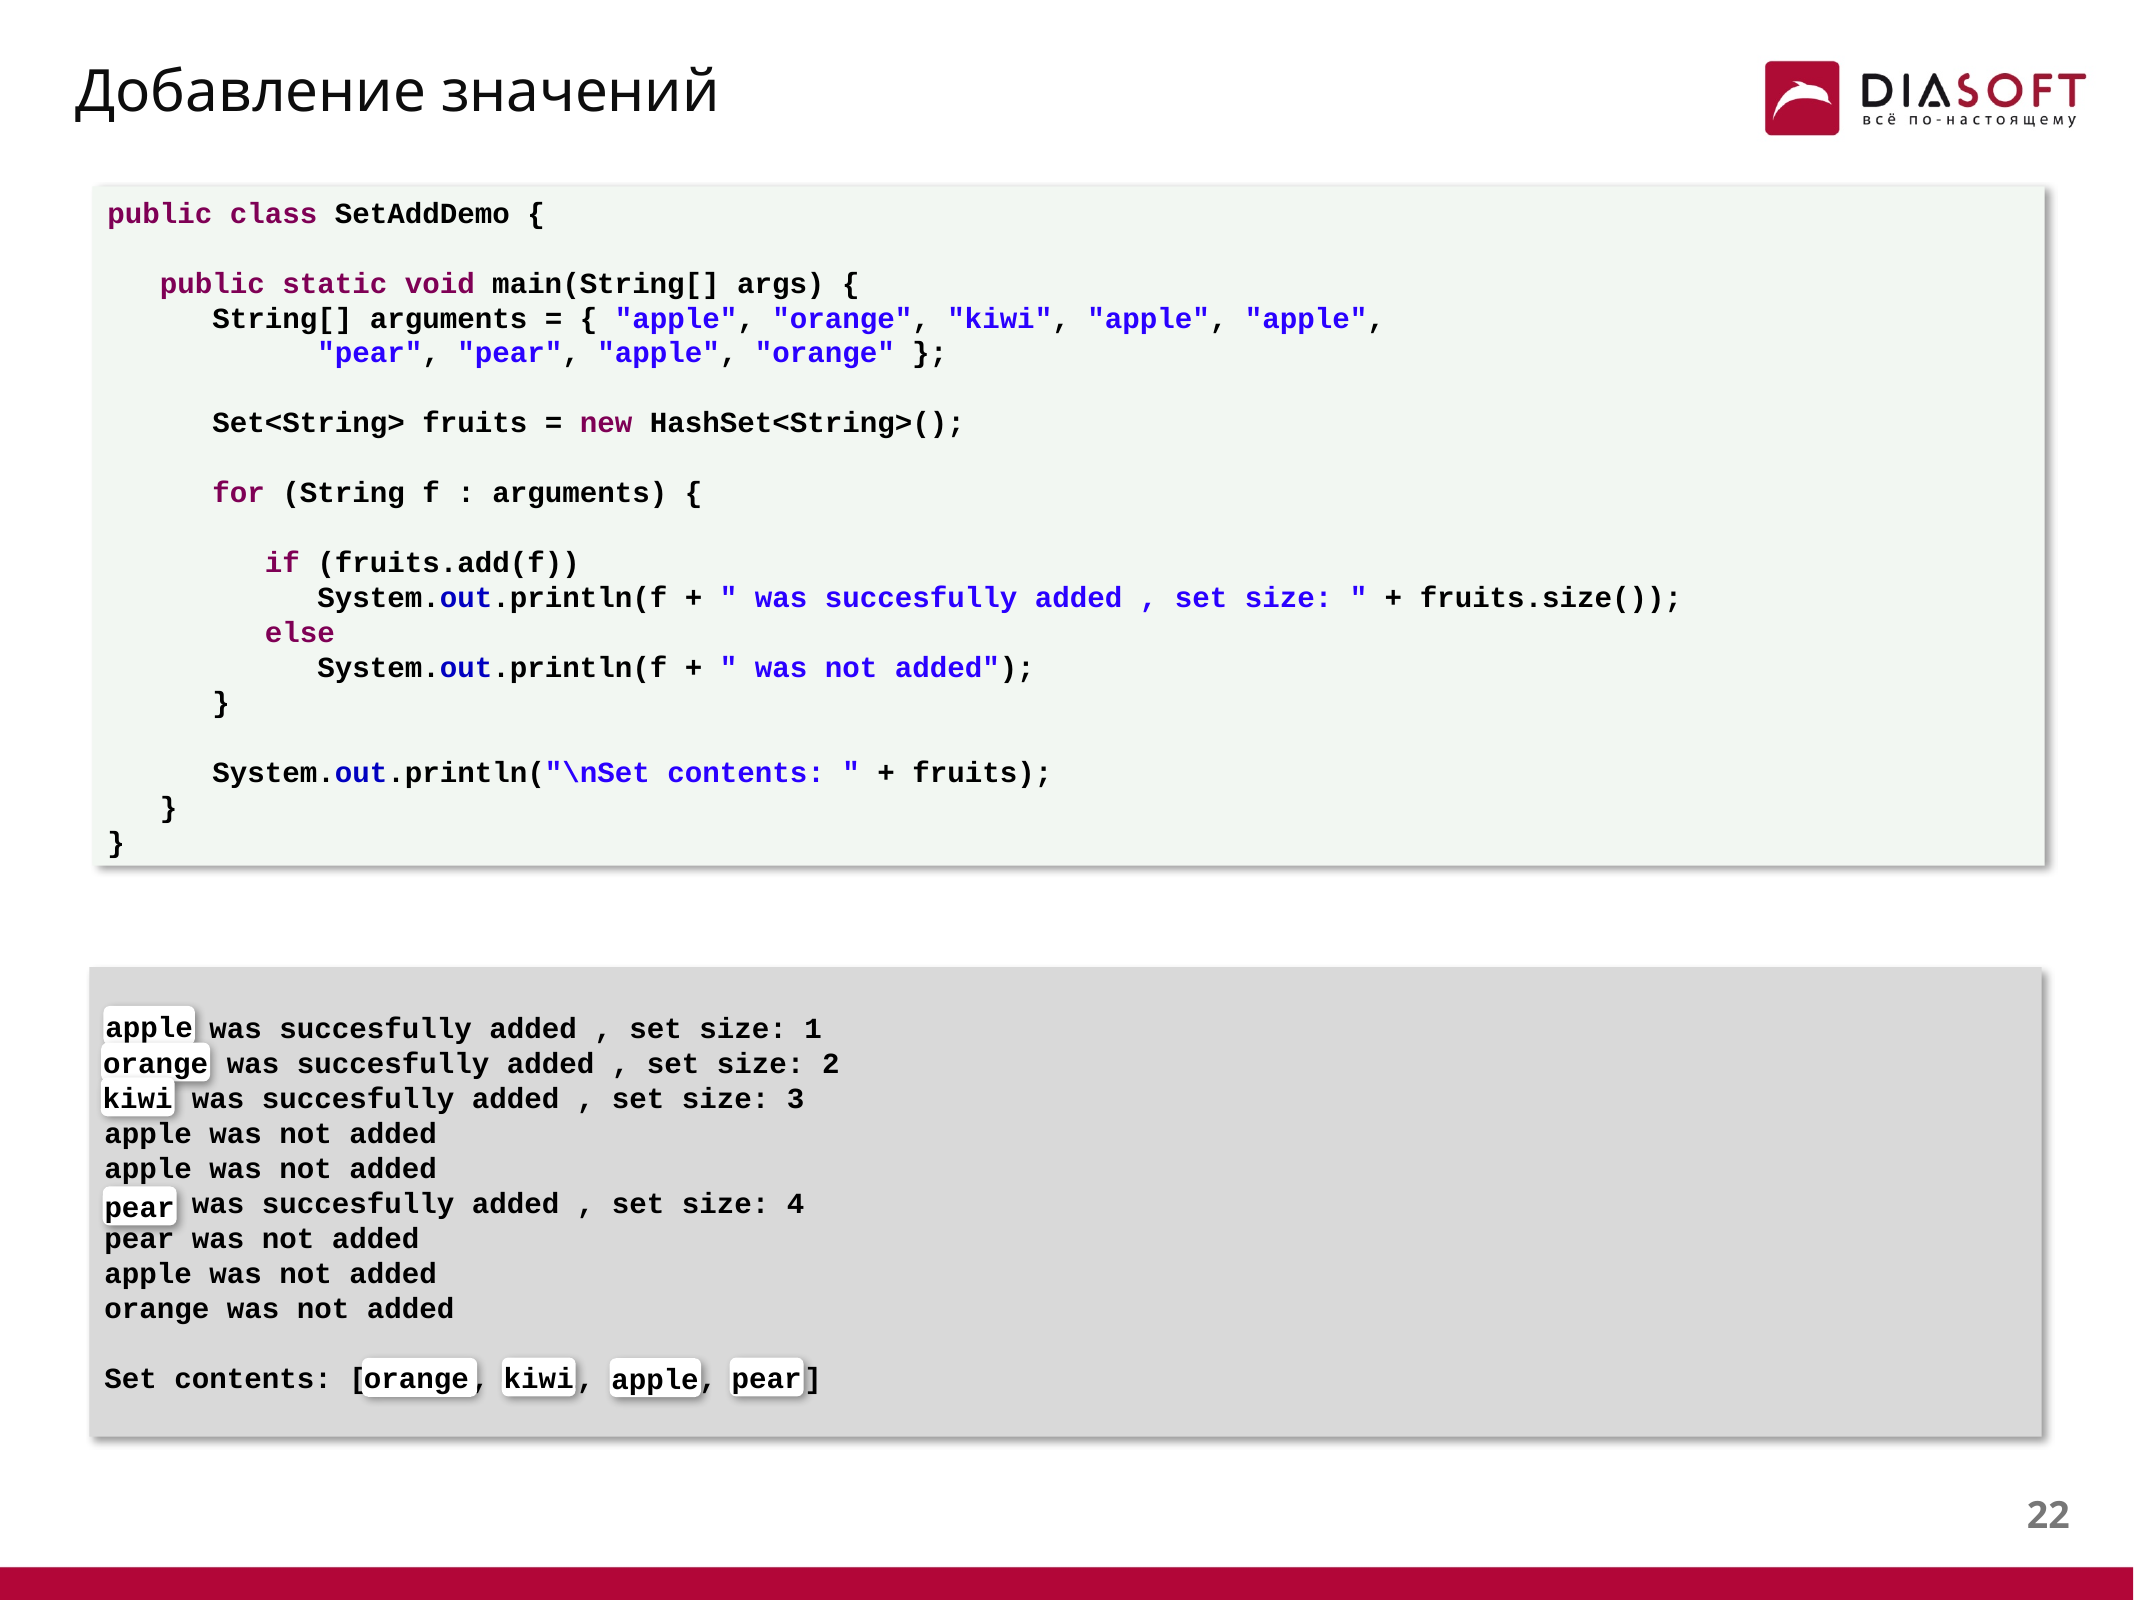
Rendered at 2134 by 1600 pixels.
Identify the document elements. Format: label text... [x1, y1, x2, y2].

title Добавление значений [60, 45, 1716, 141]
text_box apple was succesfully added , set size: 1 orange was succesfully added , set size: 2 kiwi was succesfully added , set size: 3 apple was not added apple was not added pear was succesfully added , set size: 4 pear was not added apple was not added orange was not added Set contents: [orange, kiwi, apple, pear] [89, 967, 2042, 1437]
text_box pear [102, 1186, 177, 1226]
slide_number 21 [1587, 1476, 2085, 1557]
picture [0, 0, 2134, 1600]
text_box orange [101, 1042, 211, 1082]
text_box orange [361, 1357, 478, 1397]
text_box kiwi [501, 1357, 576, 1397]
text_box apple [103, 1005, 195, 1043]
text_box pear [729, 1357, 804, 1397]
text_box apple [609, 1358, 702, 1398]
text_box kiwi [100, 1077, 175, 1117]
text_box public class SetAddDemo { public static void main(String[] args) { String[] arguments = { "apple", "orange", "kiwi", "apple", "apple", "pear", "pear", "apple", "orange" }; Set<String> fruits = new HashSet<String>(); for (String f : arguments) { if (fruits.add(f)) System.out.println(f + " was succesfully added , set size: " + fruits.size()); else System.out.println(f + " was not added"); } System.out.println("\nSet contents: " + fruits); } } [92, 186, 2045, 866]
